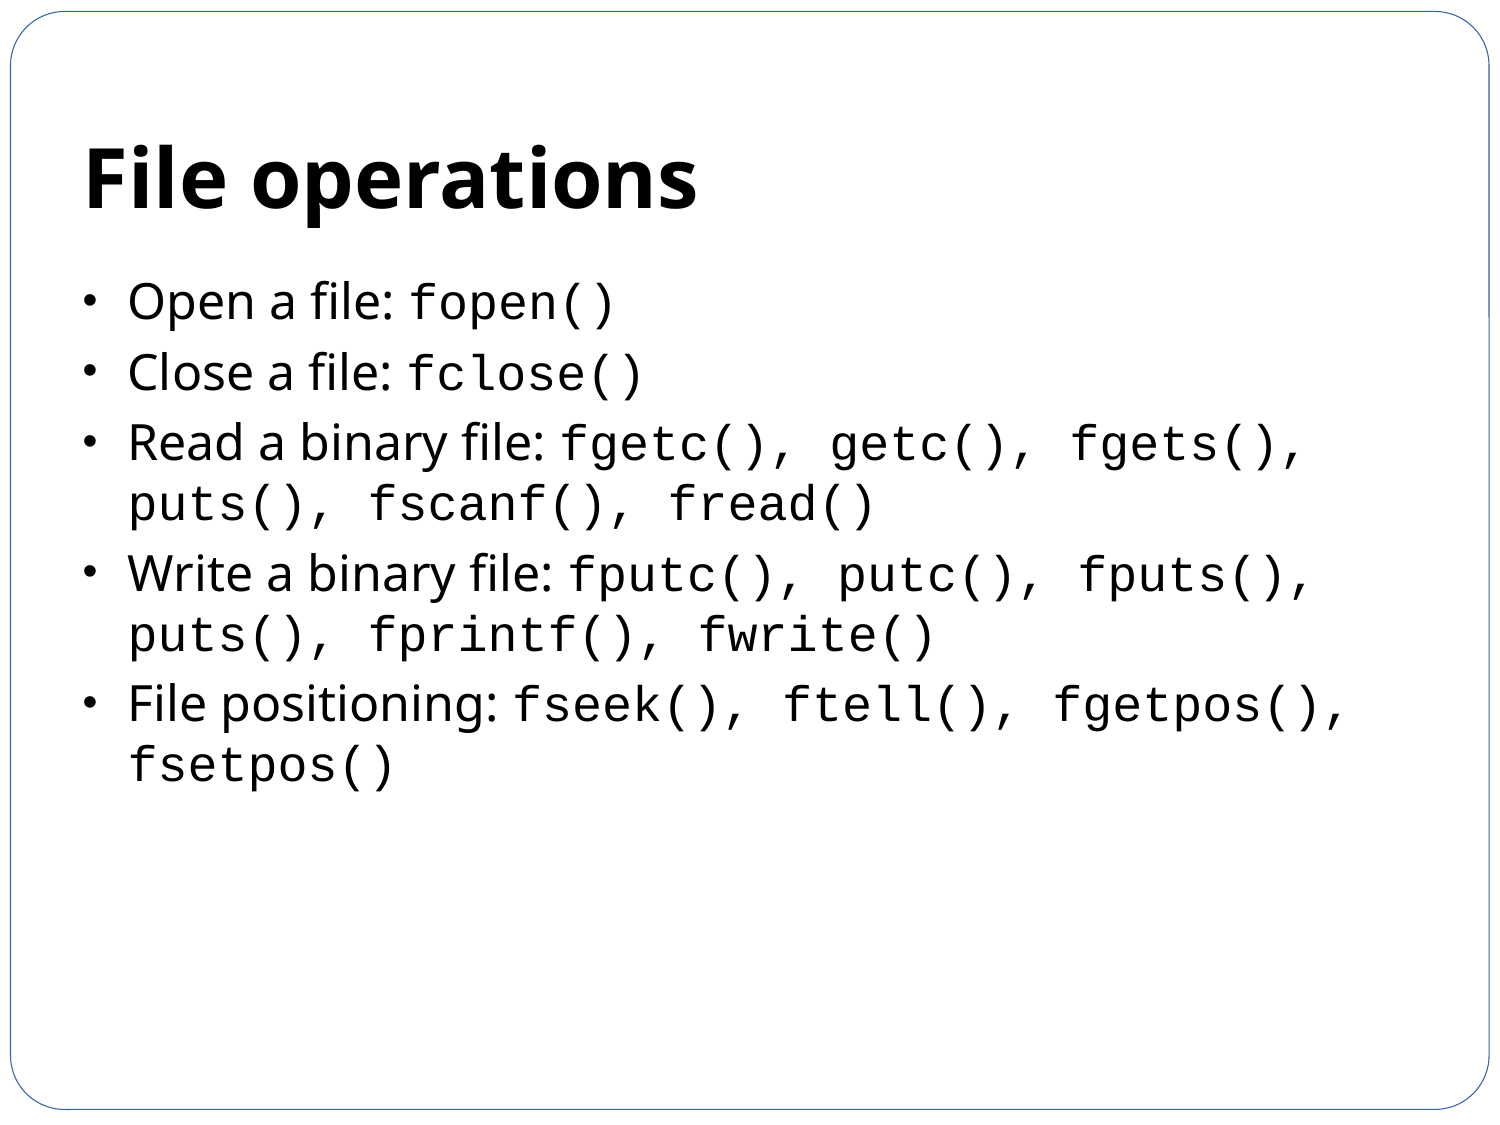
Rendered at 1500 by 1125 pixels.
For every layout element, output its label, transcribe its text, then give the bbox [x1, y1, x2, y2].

title File operations [74, 44, 1426, 234]
text_box Open a file: fopen() Close a file: fclose() Read a binary file: fgetc(), getc(), fgets(), puts(), fscanf(), fread() Write a binary file: fputc(), putc(), fputs(), puts(), fprintf(), fwrite() File positioning: fseek(), ftell(), fgetpos(), fsetpos() [74, 262, 1425, 1005]
